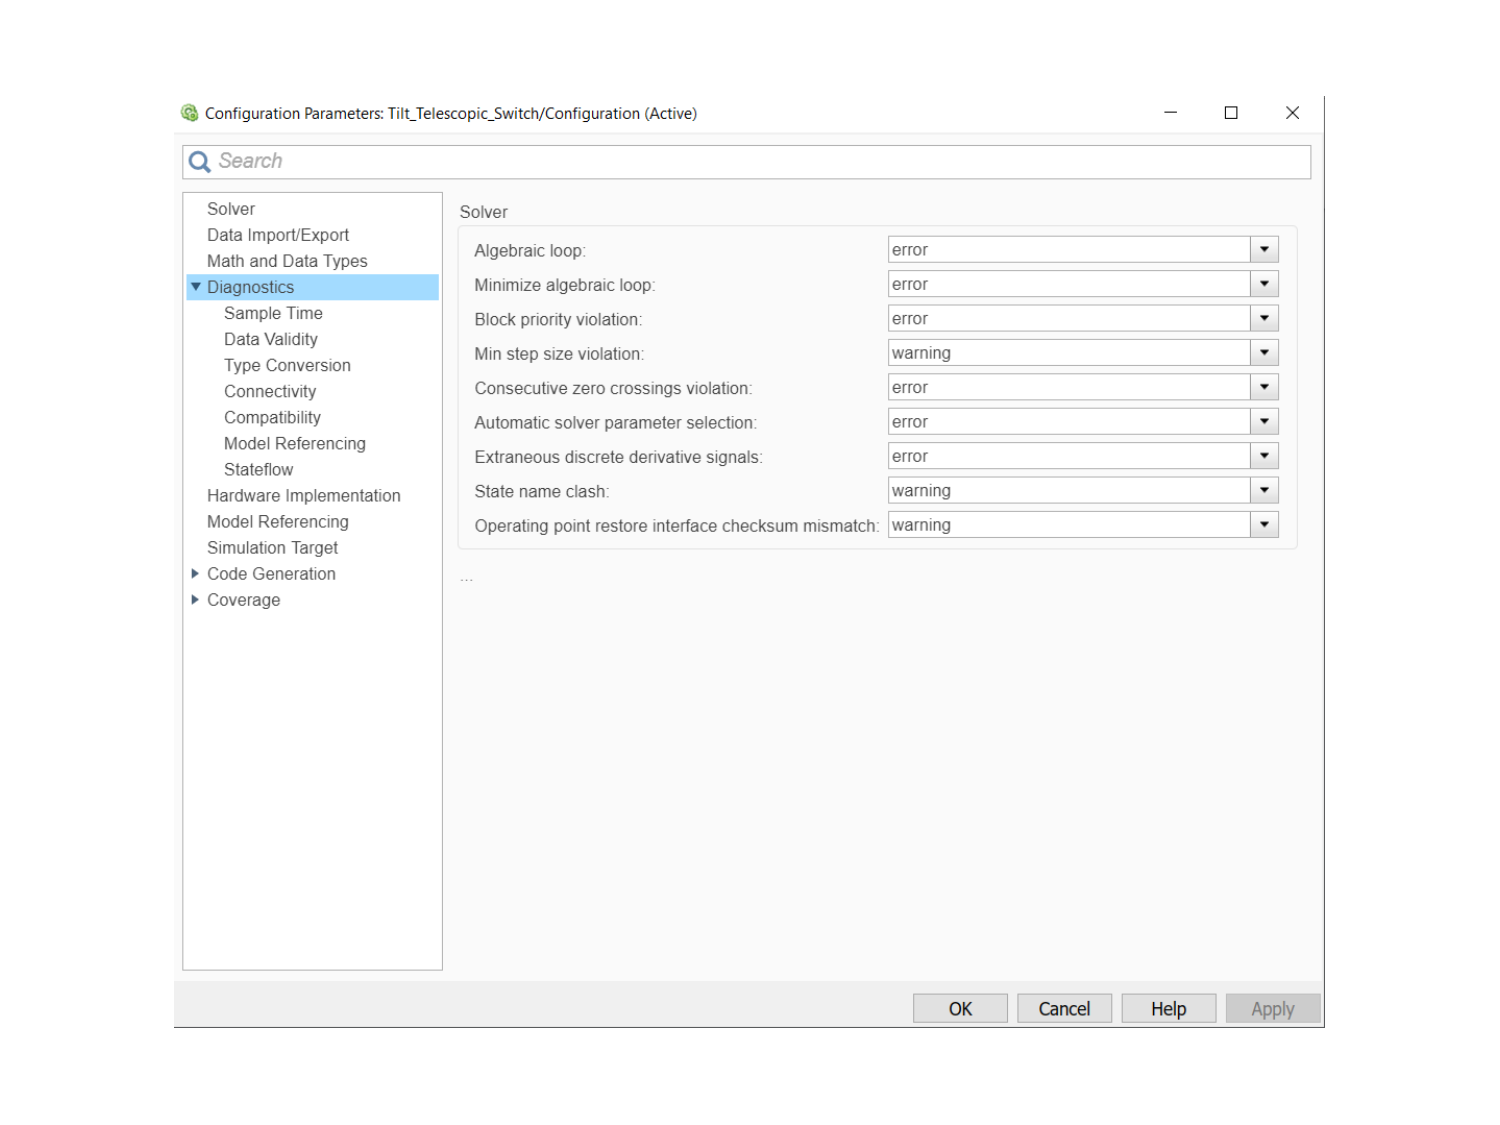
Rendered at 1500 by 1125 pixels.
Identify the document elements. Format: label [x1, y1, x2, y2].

picture [174, 96, 1326, 1029]
